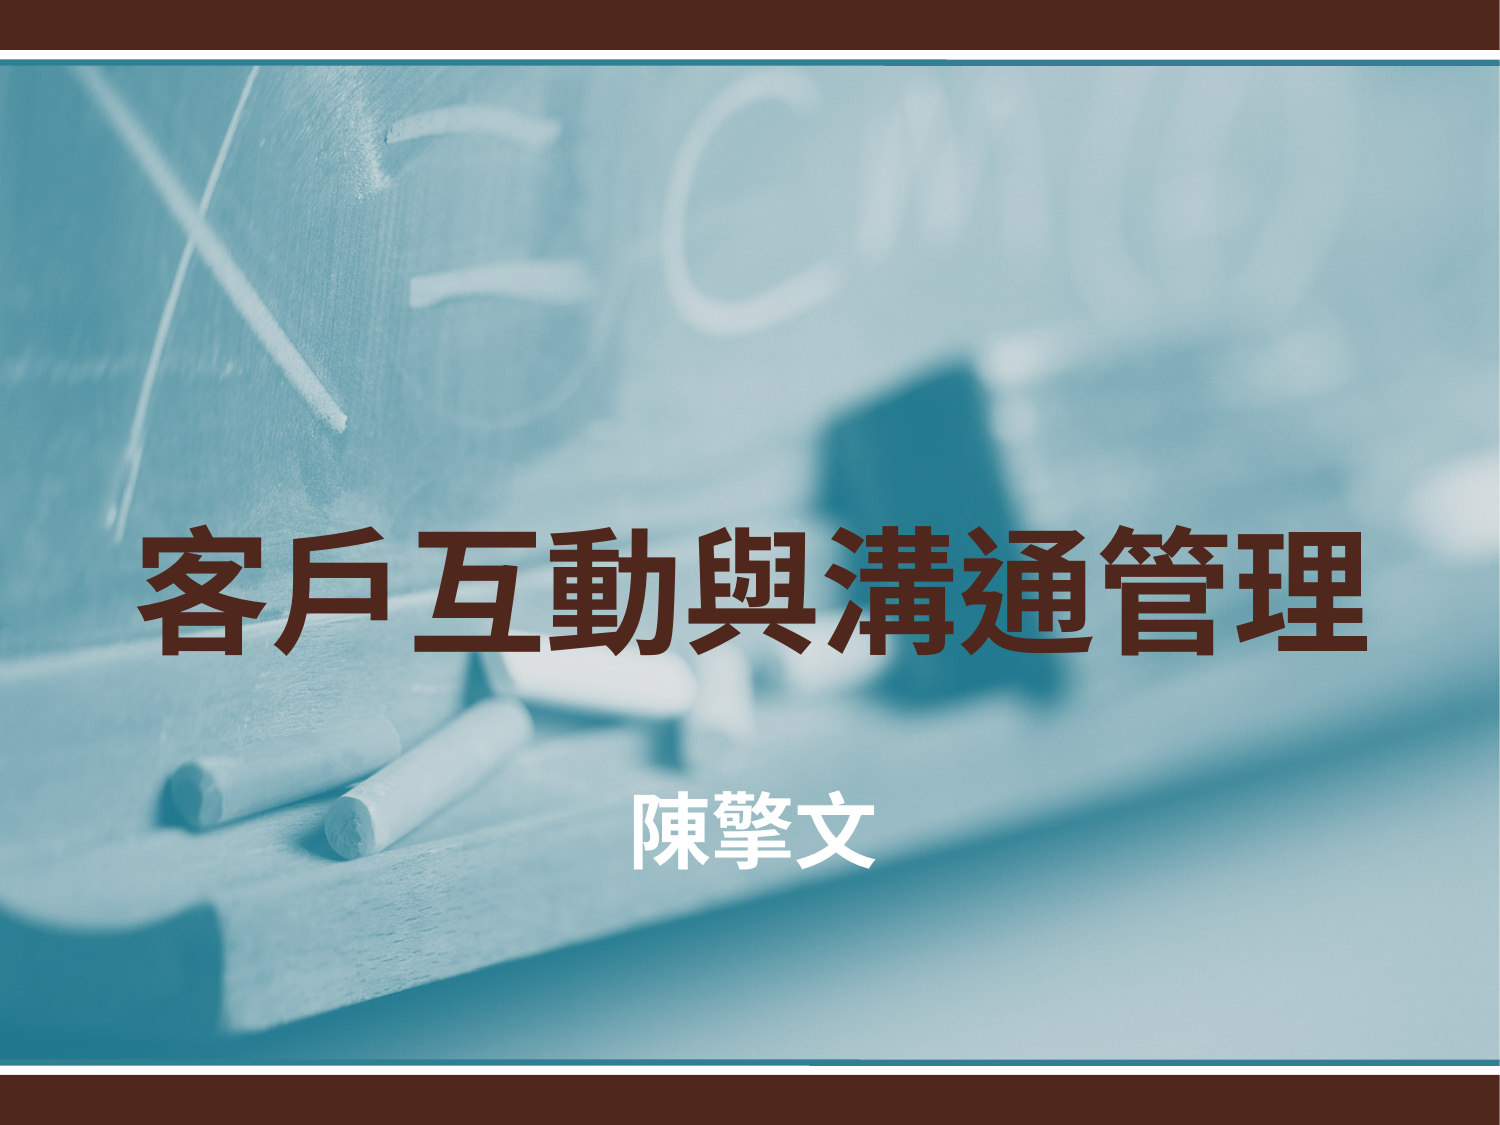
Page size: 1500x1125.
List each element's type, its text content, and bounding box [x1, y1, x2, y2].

title 陳擎文 [115, 771, 1391, 1010]
subtitle 客戶互動與溝通管理 [55, 239, 1449, 679]
